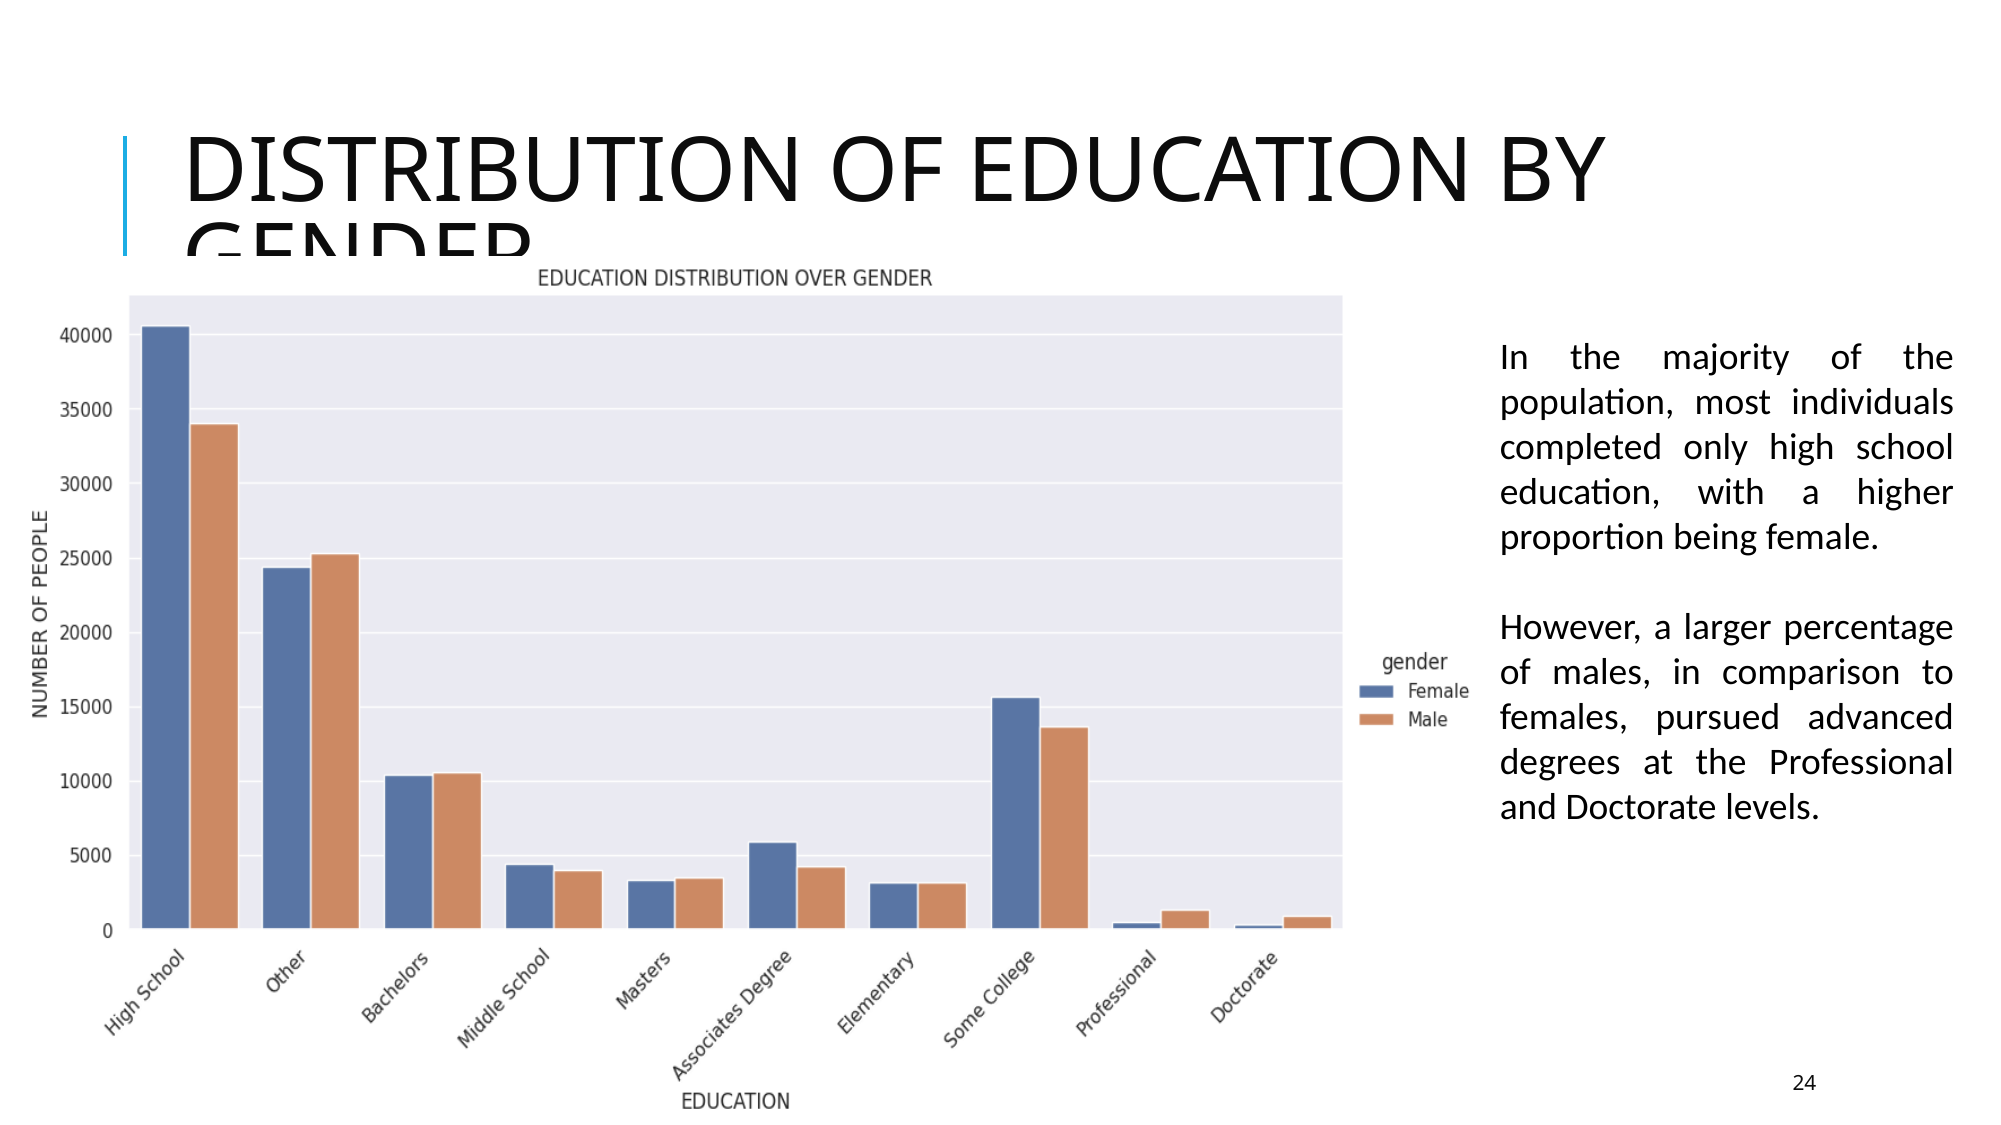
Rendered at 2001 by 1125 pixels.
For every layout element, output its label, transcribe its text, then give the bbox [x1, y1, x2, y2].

picture [20, 255, 1486, 1125]
slide_number ‹#› [1777, 1061, 1938, 1107]
text_box In the majority of the population, most individuals completed only high school education, with a higher proportion being female. However, a larger percentage of males, in comparison to females, pursued advanced degrees at the Professional and Doctorate levels. [1490, 324, 1970, 835]
title DISTRIBUTION OF EDUCATION BY GENDER [168, 96, 1938, 324]
